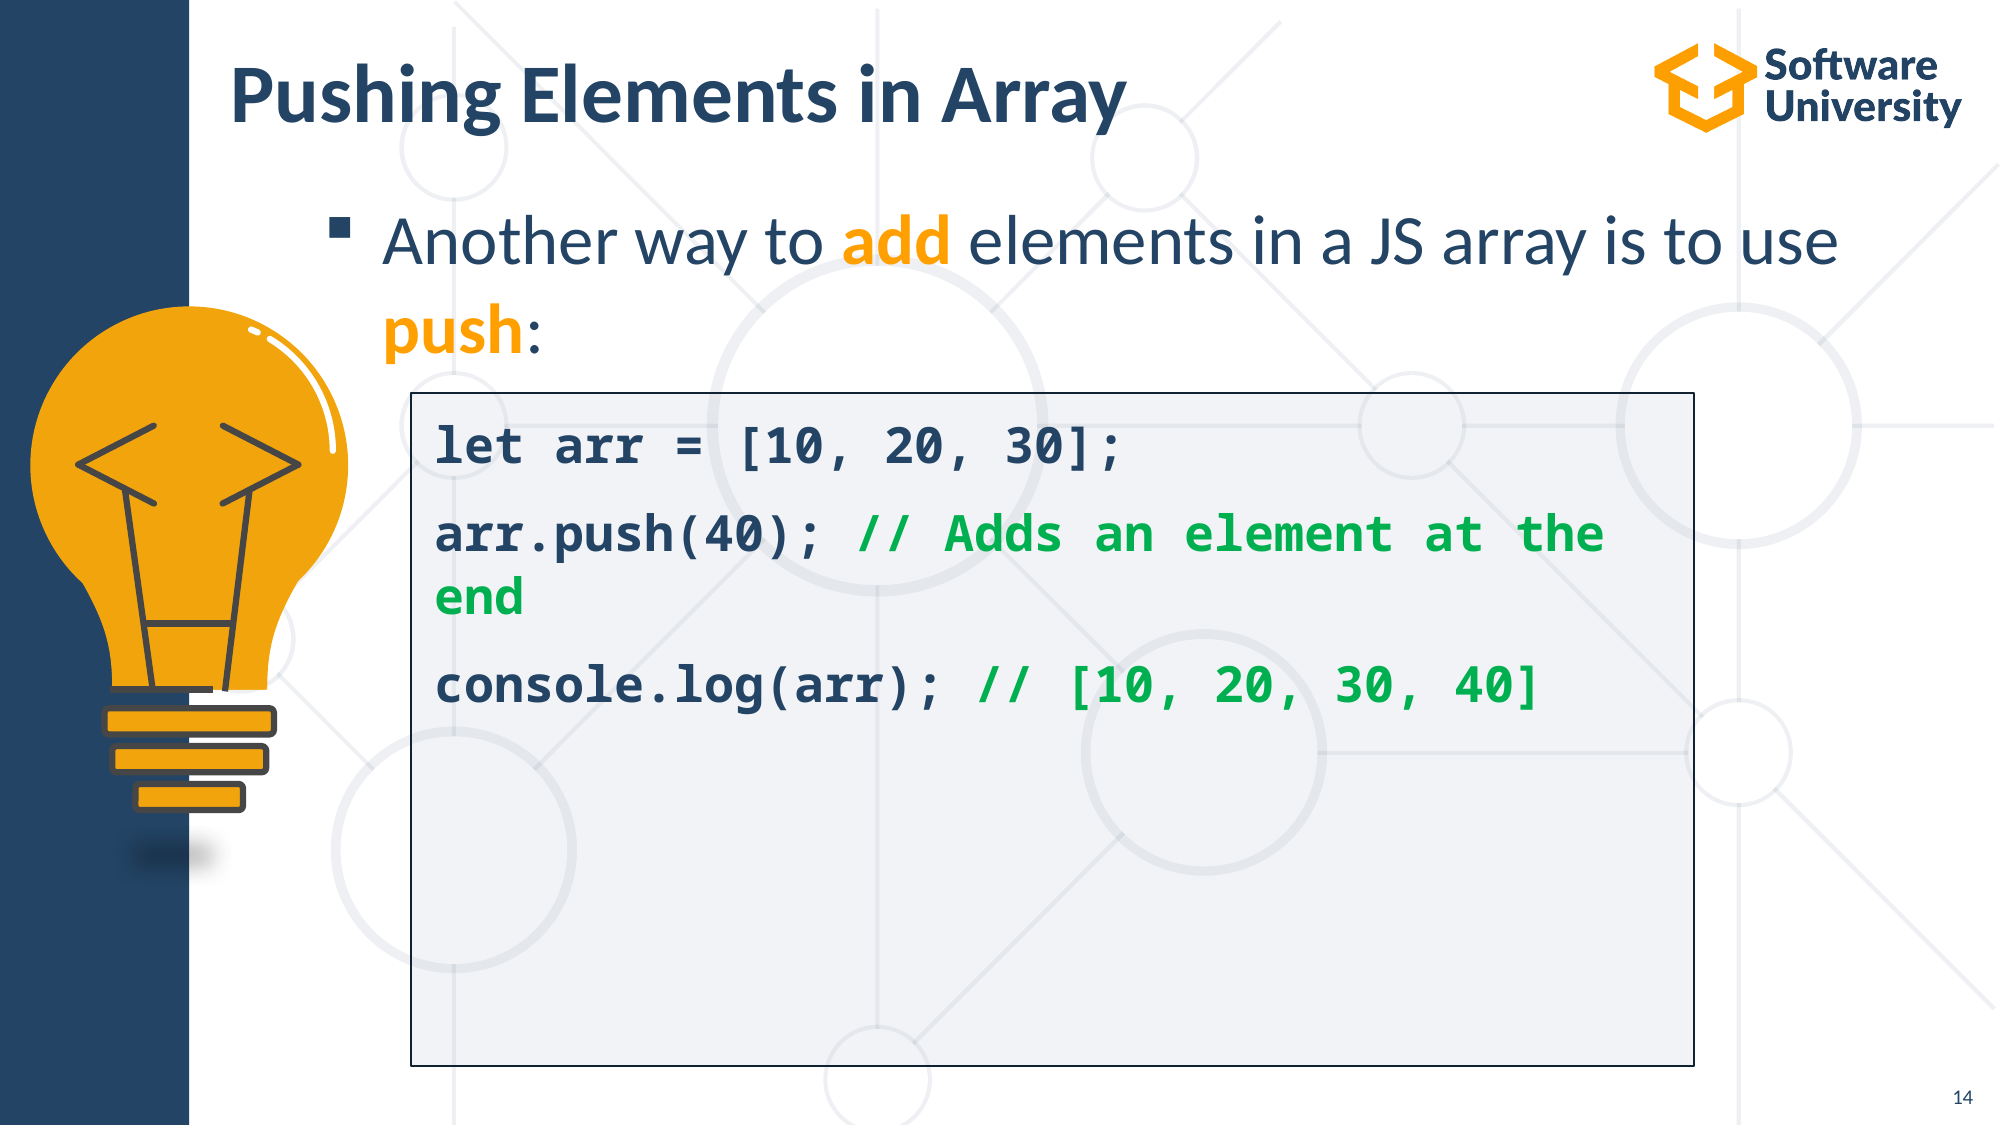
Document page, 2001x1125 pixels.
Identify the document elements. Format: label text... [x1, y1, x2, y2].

slide_number 14 [1927, 1067, 1989, 1117]
list Another way to add elements in a JS array is to use push: [306, 183, 1968, 1094]
picture [1641, 31, 1973, 145]
list let arr = [10, 20, 30]; arr.push(40); // Adds an element at the end console.log(arr); // [10, 20, 30, 40] [411, 392, 1694, 1066]
title Pushing Elements in Array [212, 16, 1628, 162]
